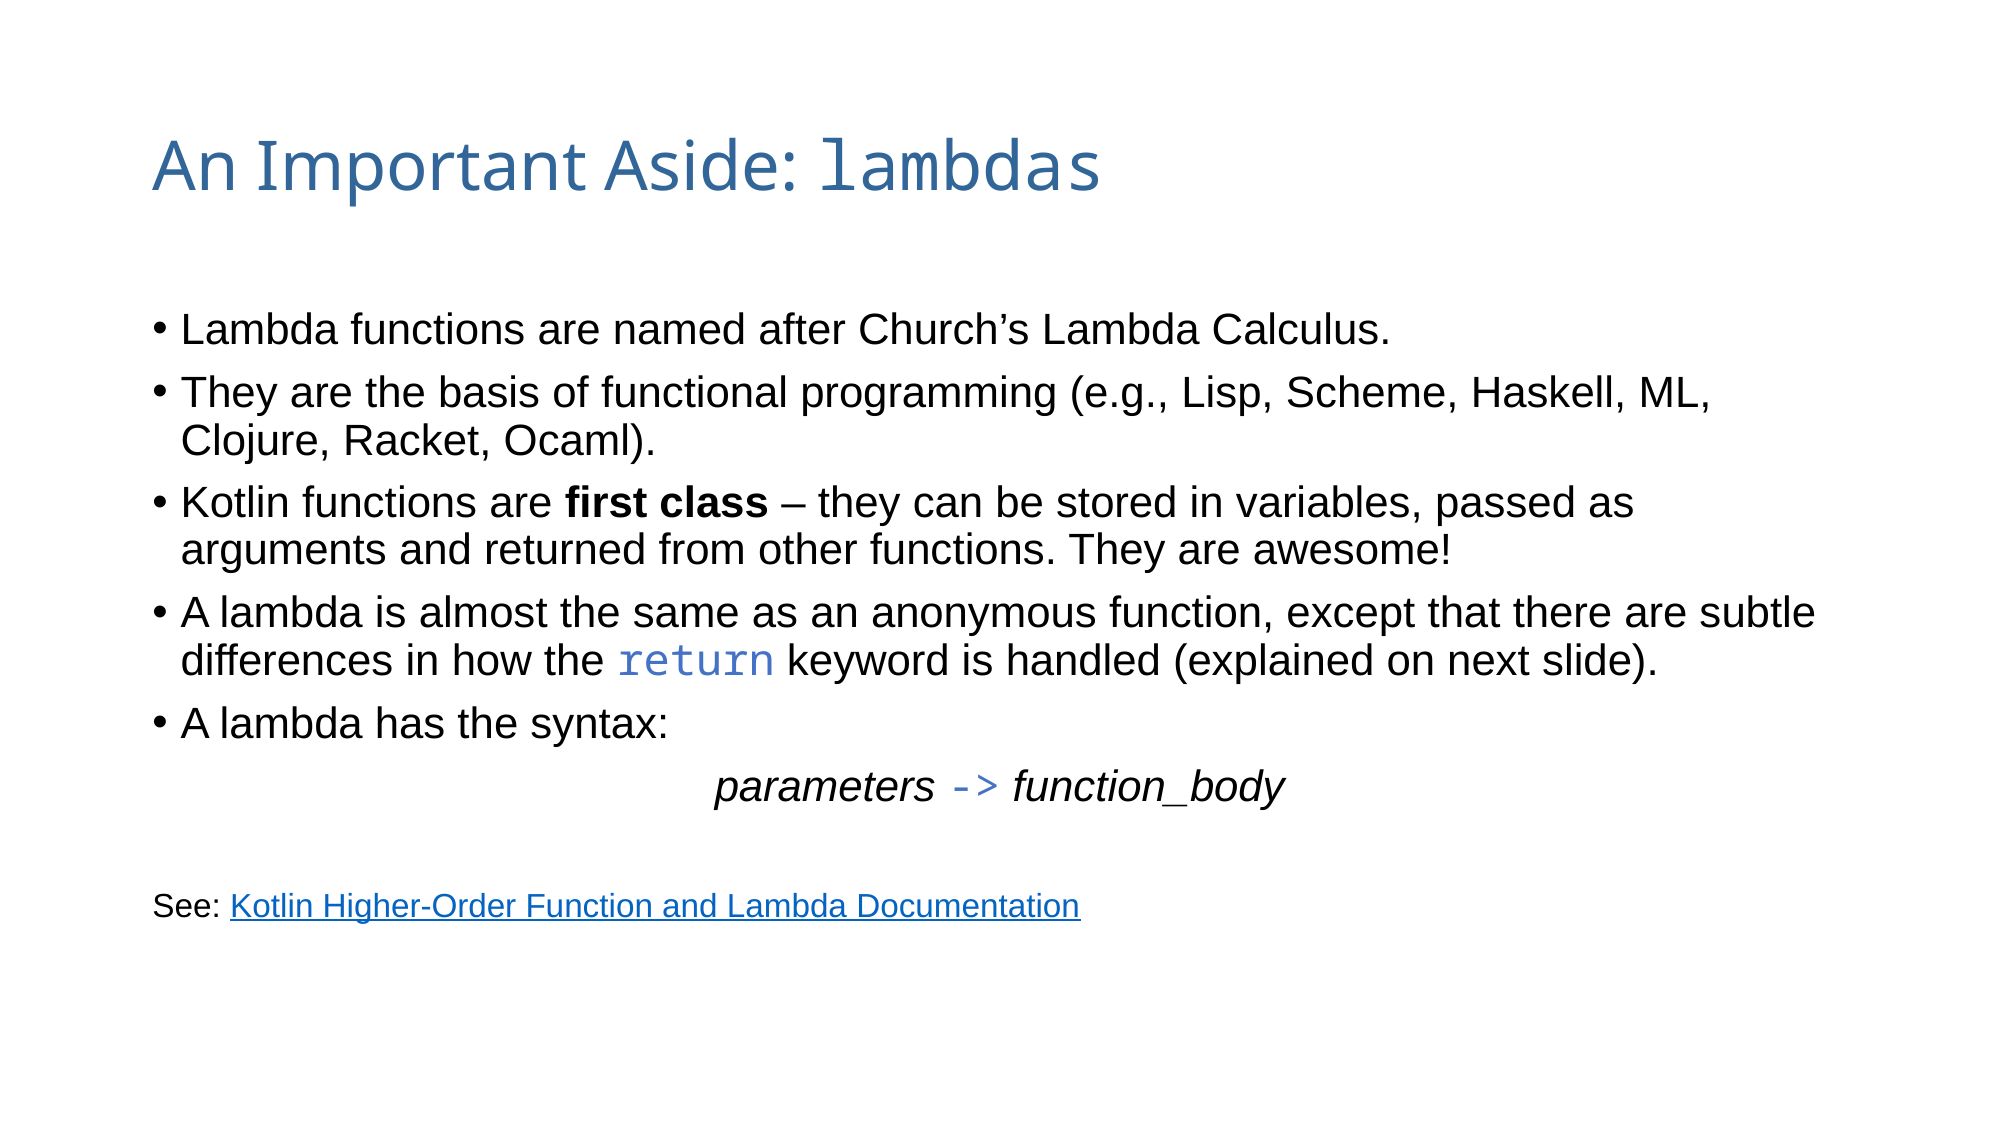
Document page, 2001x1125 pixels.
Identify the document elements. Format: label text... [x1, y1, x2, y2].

list Lambda functions are named after Church’s Lambda Calculus. They are the basis of functional programming (e.g., Lisp, Scheme, Haskell, ML, Clojure, Racket, Ocaml). Kotlin functions are first class – they can be stored in variables, passed as arguments and returned from other functions. They are awesome! A lambda is almost the same as an anonymous function, except that there are subtle differences in how the return keyword is handled (explained on next slide). A lambda has the syntax: parameters -> function_body See: Kotlin Higher-Order Function and Lambda Documentation [137, 299, 1863, 1014]
title An Important Aside: lambdas [137, 59, 1863, 278]
